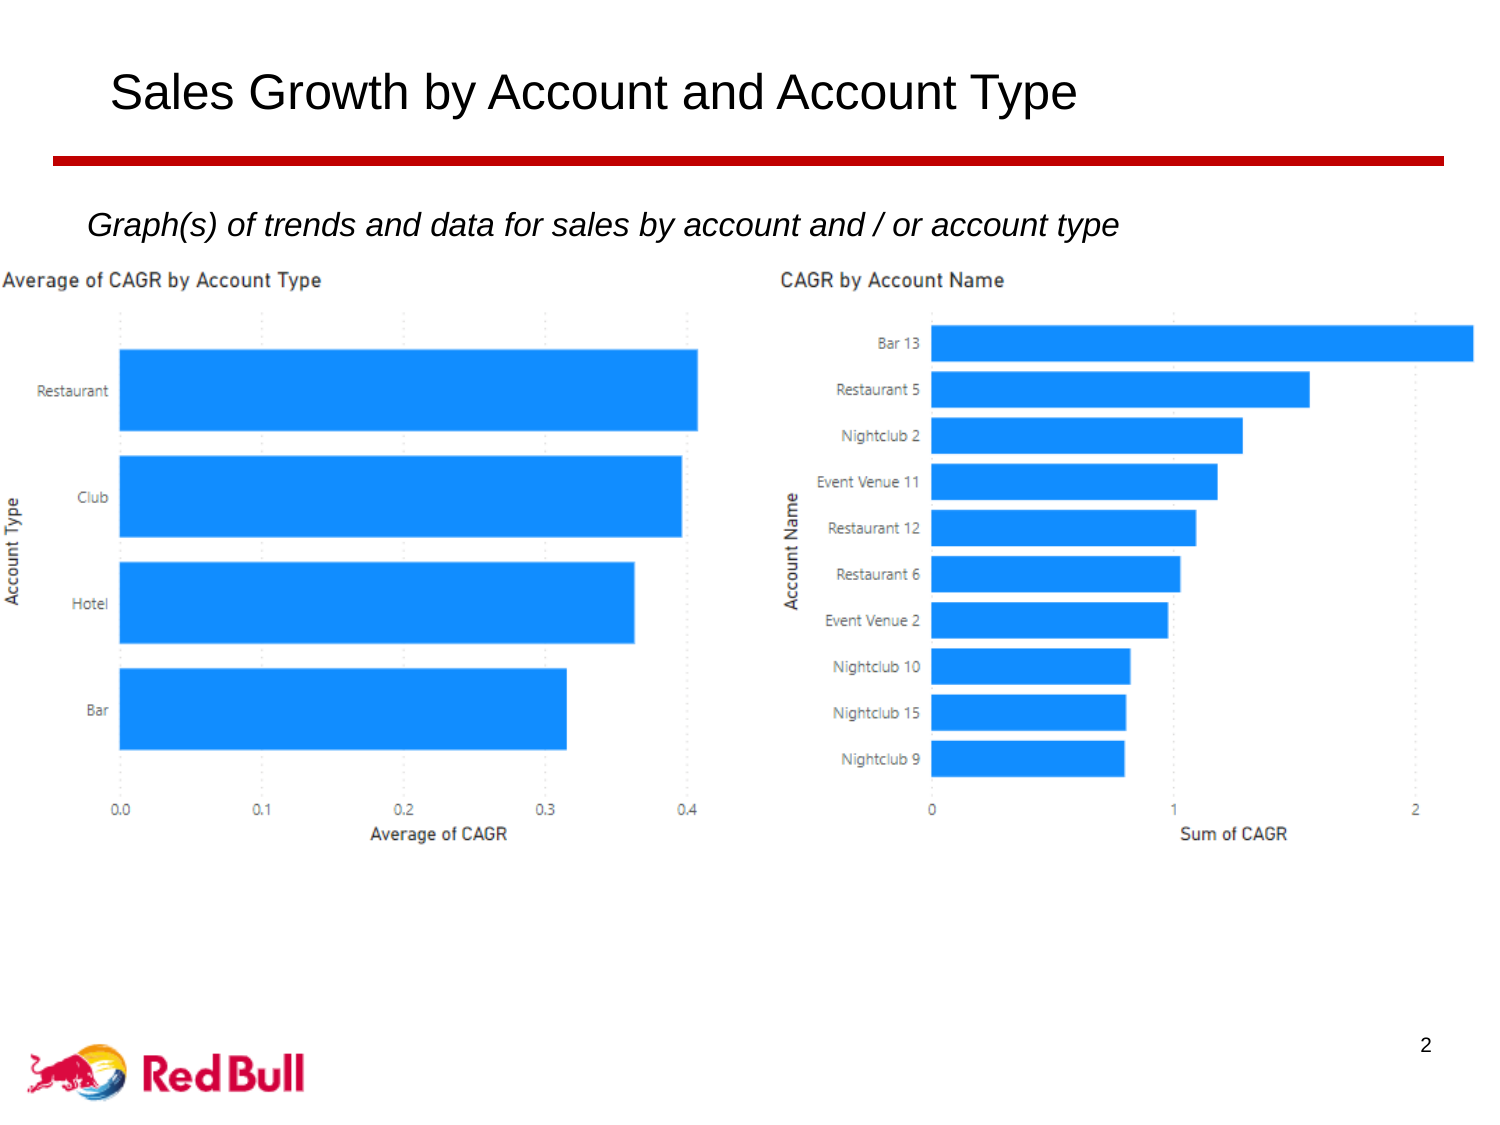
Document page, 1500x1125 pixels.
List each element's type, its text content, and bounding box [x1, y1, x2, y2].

picture [0, 265, 1500, 860]
text_box Graph(s) of trends and data for sales by account and / or account type [72, 196, 1428, 251]
picture [17, 1035, 312, 1108]
title Sales Growth by Account and Account Type [50, 19, 1444, 160]
